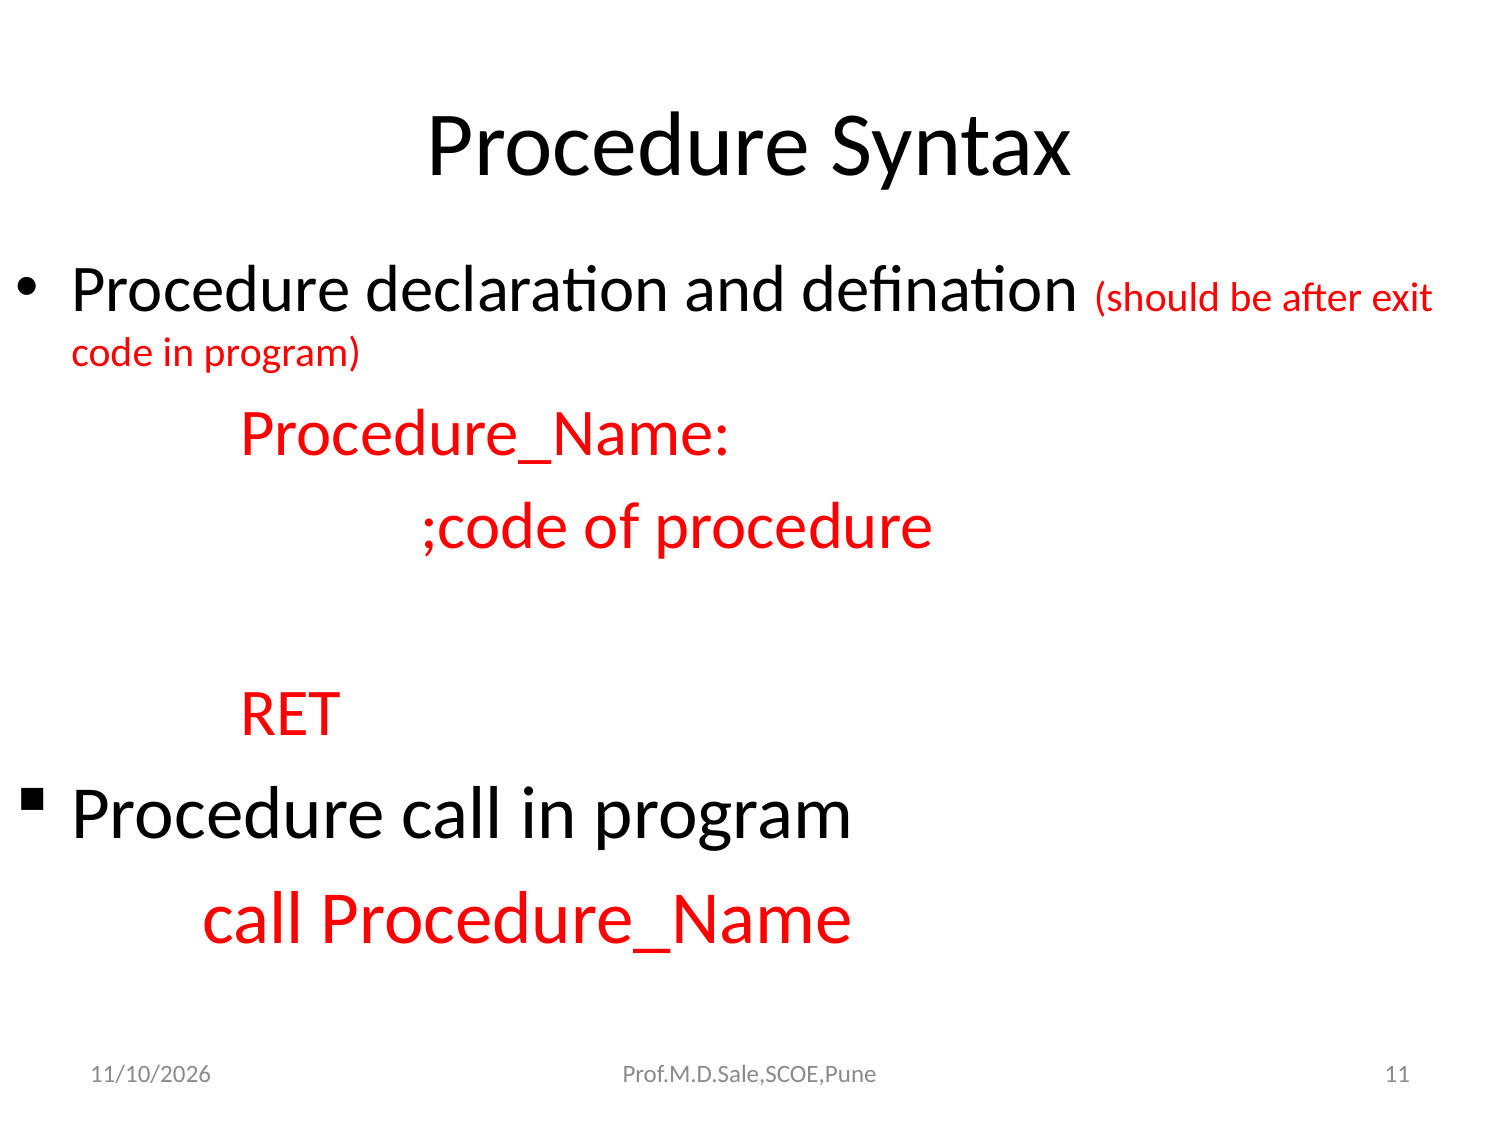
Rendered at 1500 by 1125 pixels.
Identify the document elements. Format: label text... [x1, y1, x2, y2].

slide_number 11 [1074, 1042, 1425, 1103]
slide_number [75, 1042, 425, 1103]
footer Prof.M.D.Sale,SCOE,Pune [512, 1042, 988, 1103]
title Procedure Syntax [75, 45, 1425, 233]
list Procedure declaration and defination (should be after exit code in program) Procedure_Name: ;code of procedure RET Procedure call in program call Procedure_Name [0, 237, 1463, 1005]
